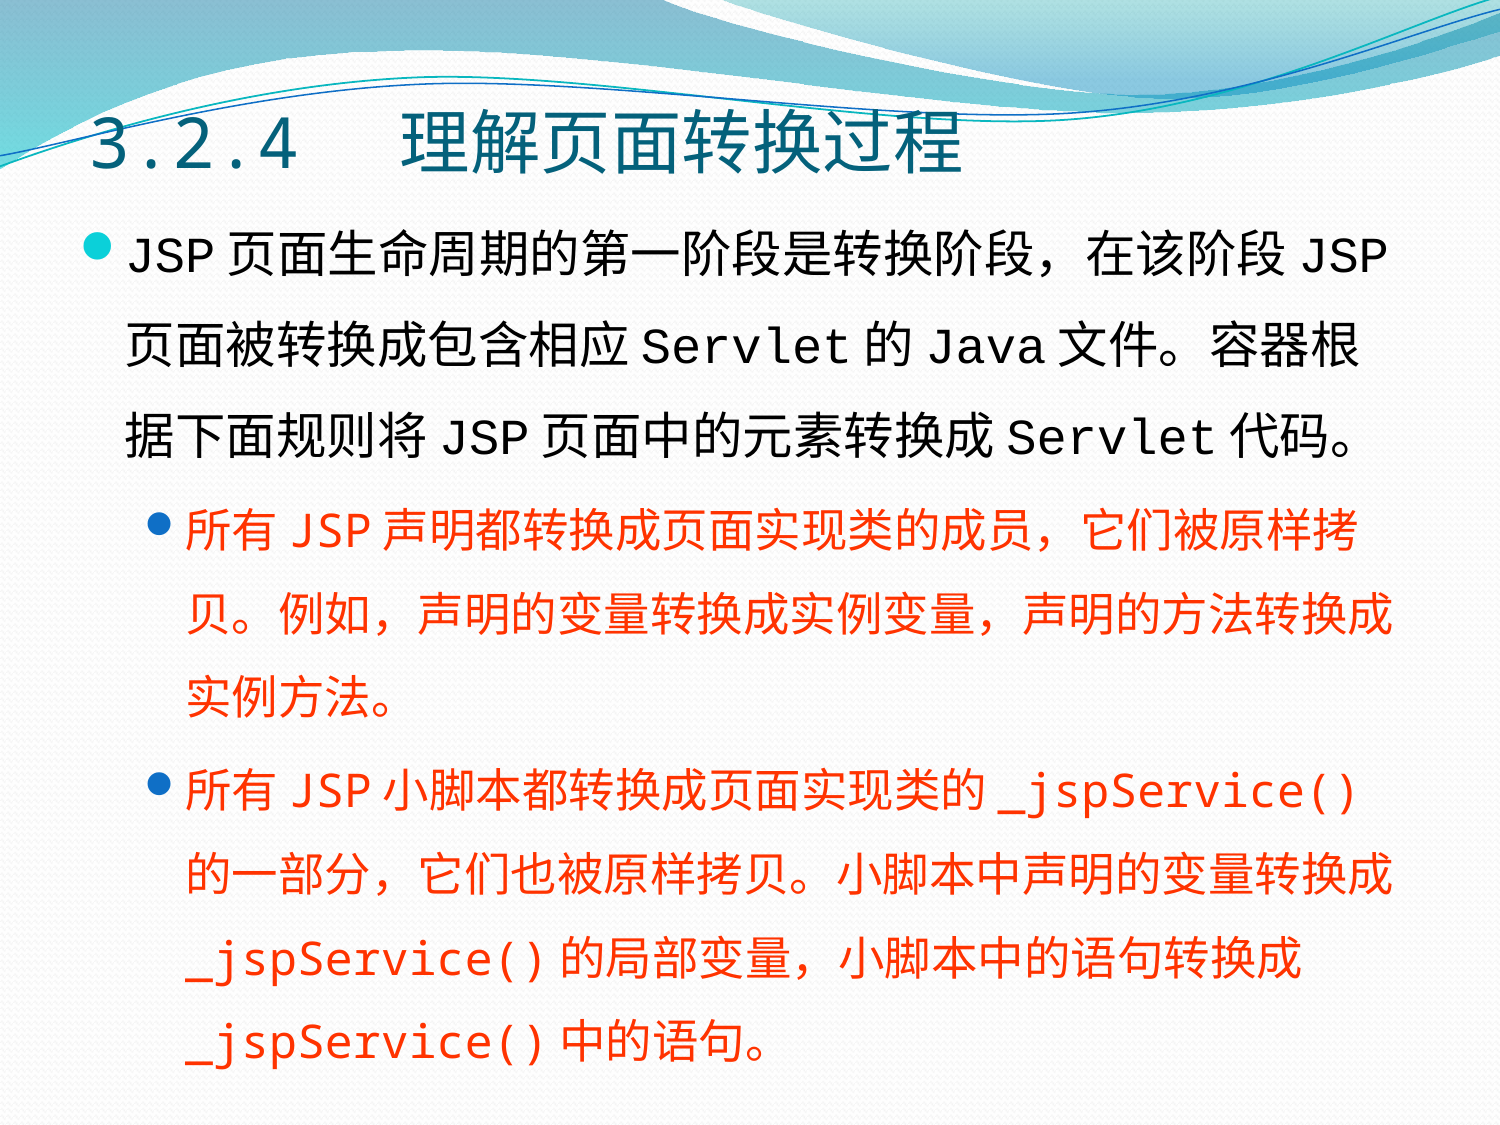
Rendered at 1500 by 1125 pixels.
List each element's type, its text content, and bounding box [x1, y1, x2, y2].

title 3.2.4 理解页面转换过程 [88, 90, 1439, 184]
list JSP页面生命周期的第一阶段是转换阶段，在该阶段JSP页面被转换成包含相应Servlet的Java文件。容器根据下面规则将JSP页面中的元素转换成Servlet代码。 所有JSP声明都转换成页面实现类的成员，它们被原样拷贝。例如，声明的变量转换成实例变量，声明的方法转换成实例方法。 所有JSP小脚本都转换成页面实现类的_jspService()的一部分，它们也被原样拷贝。小脚本中声明的变量转换成_jspService()的局部变量，小脚本中的语句转换成_jspService()中的语句。 [64, 184, 1415, 1094]
